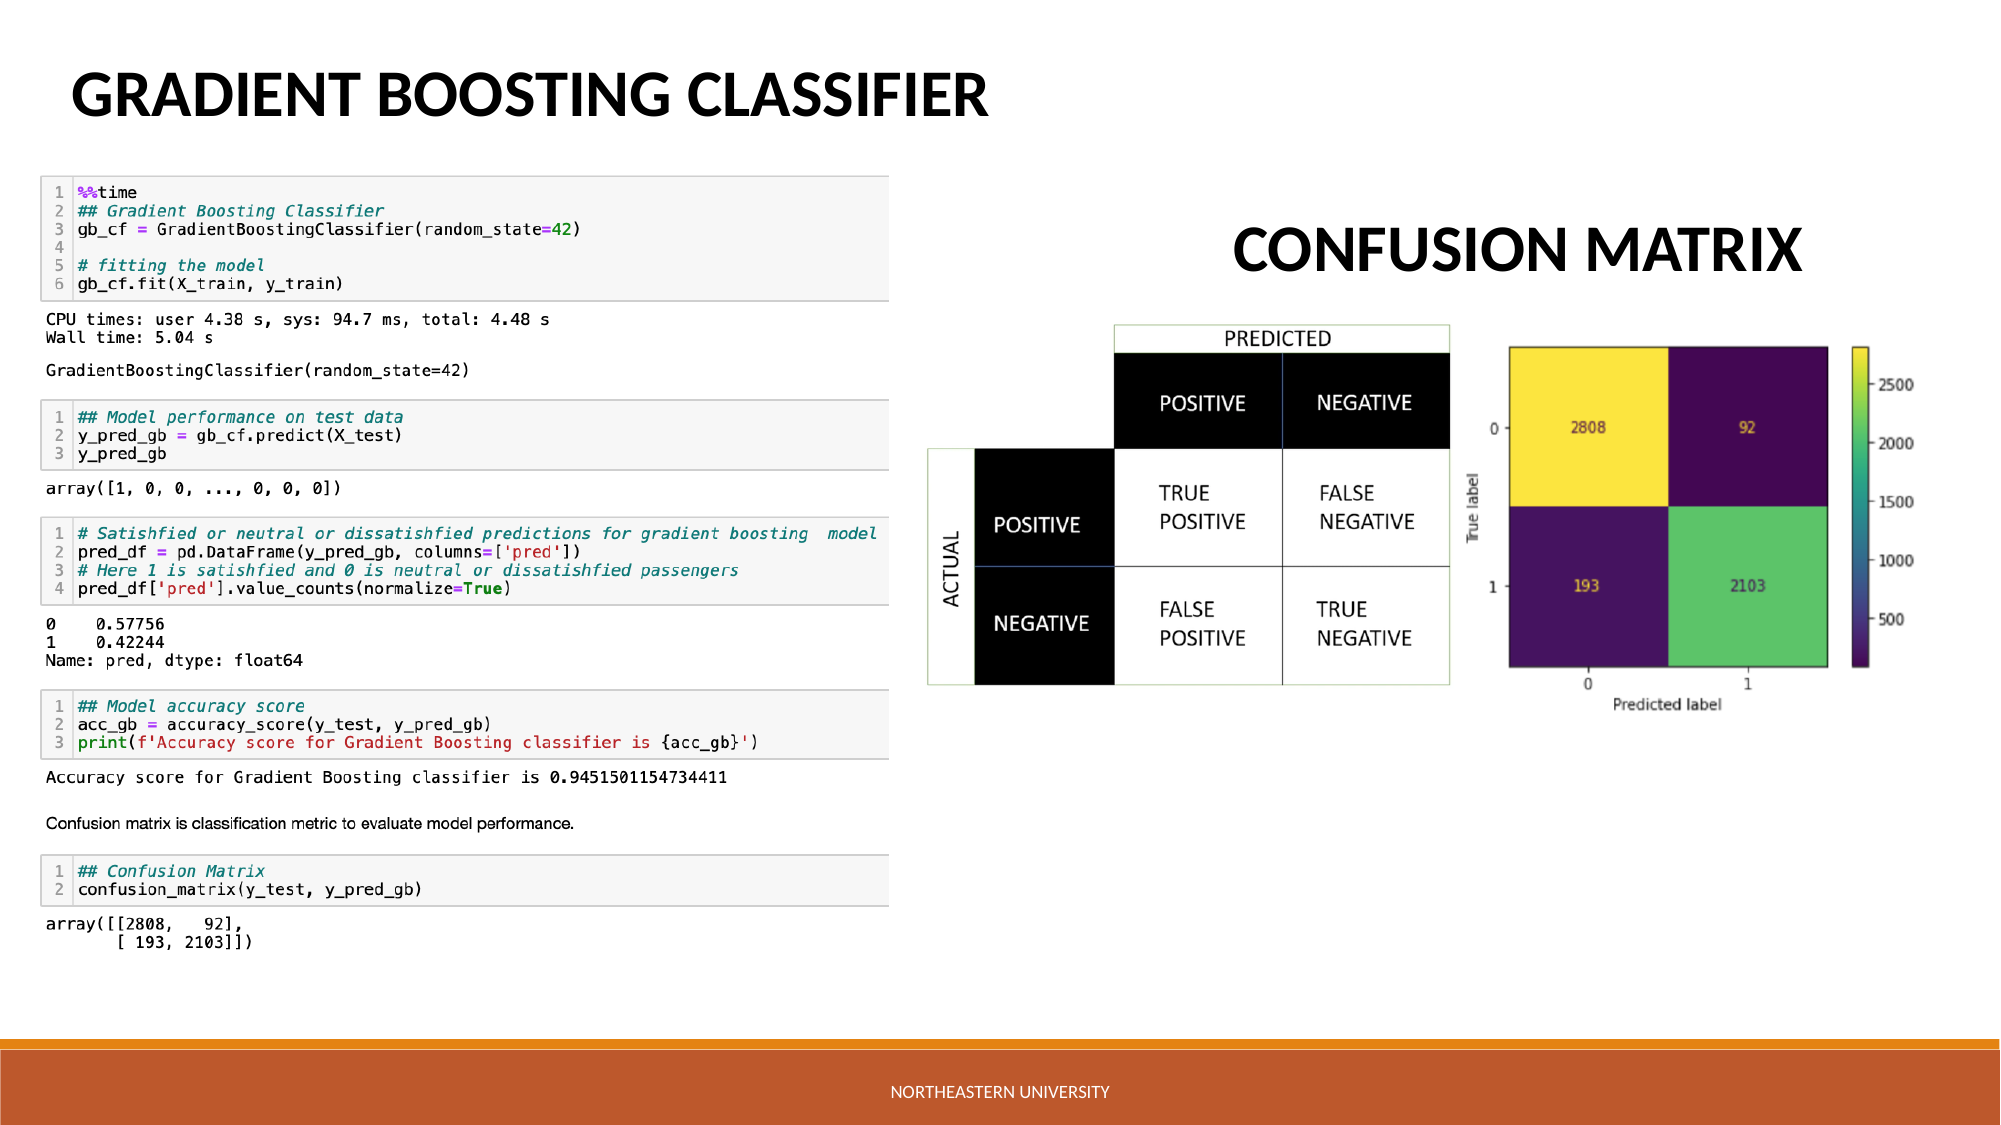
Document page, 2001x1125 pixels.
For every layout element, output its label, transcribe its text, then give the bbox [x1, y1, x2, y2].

text_box GRADIENT BOOSTING CLASSIFIER [57, 41, 1007, 137]
picture [35, 165, 889, 960]
picture [914, 320, 1925, 717]
footer NORTHEASTERN UNIVERSITY [604, 1061, 1396, 1122]
text_box CONFUSION MATRIX [1218, 197, 1819, 292]
